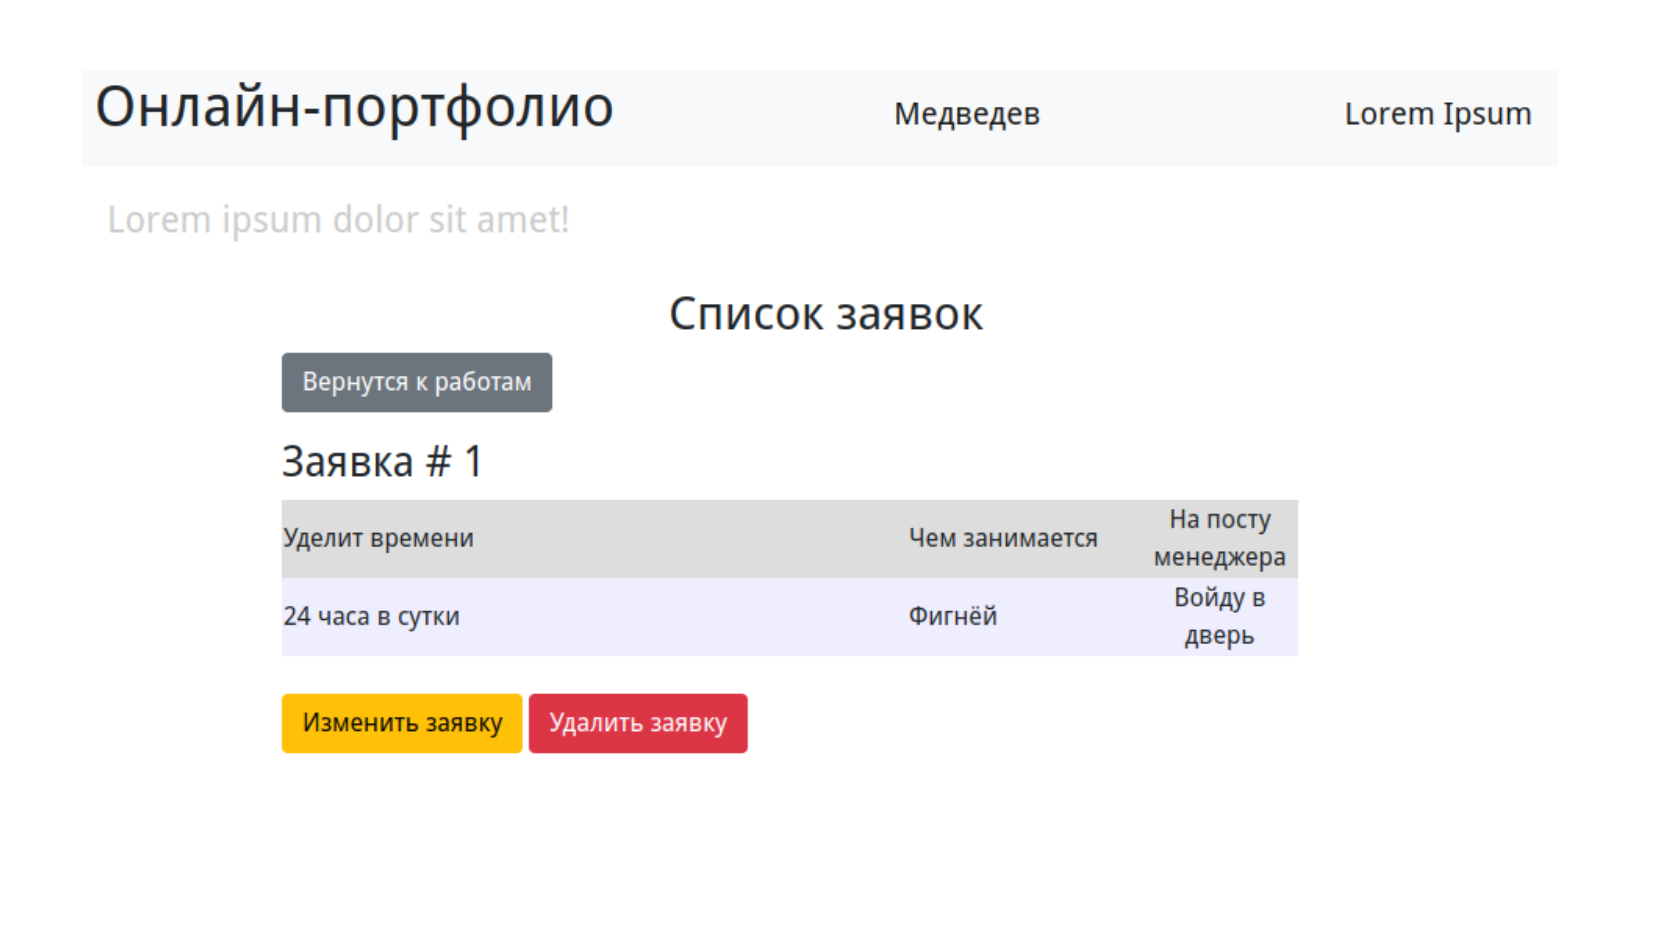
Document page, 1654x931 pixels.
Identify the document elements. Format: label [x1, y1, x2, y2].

picture [82, 70, 1558, 827]
